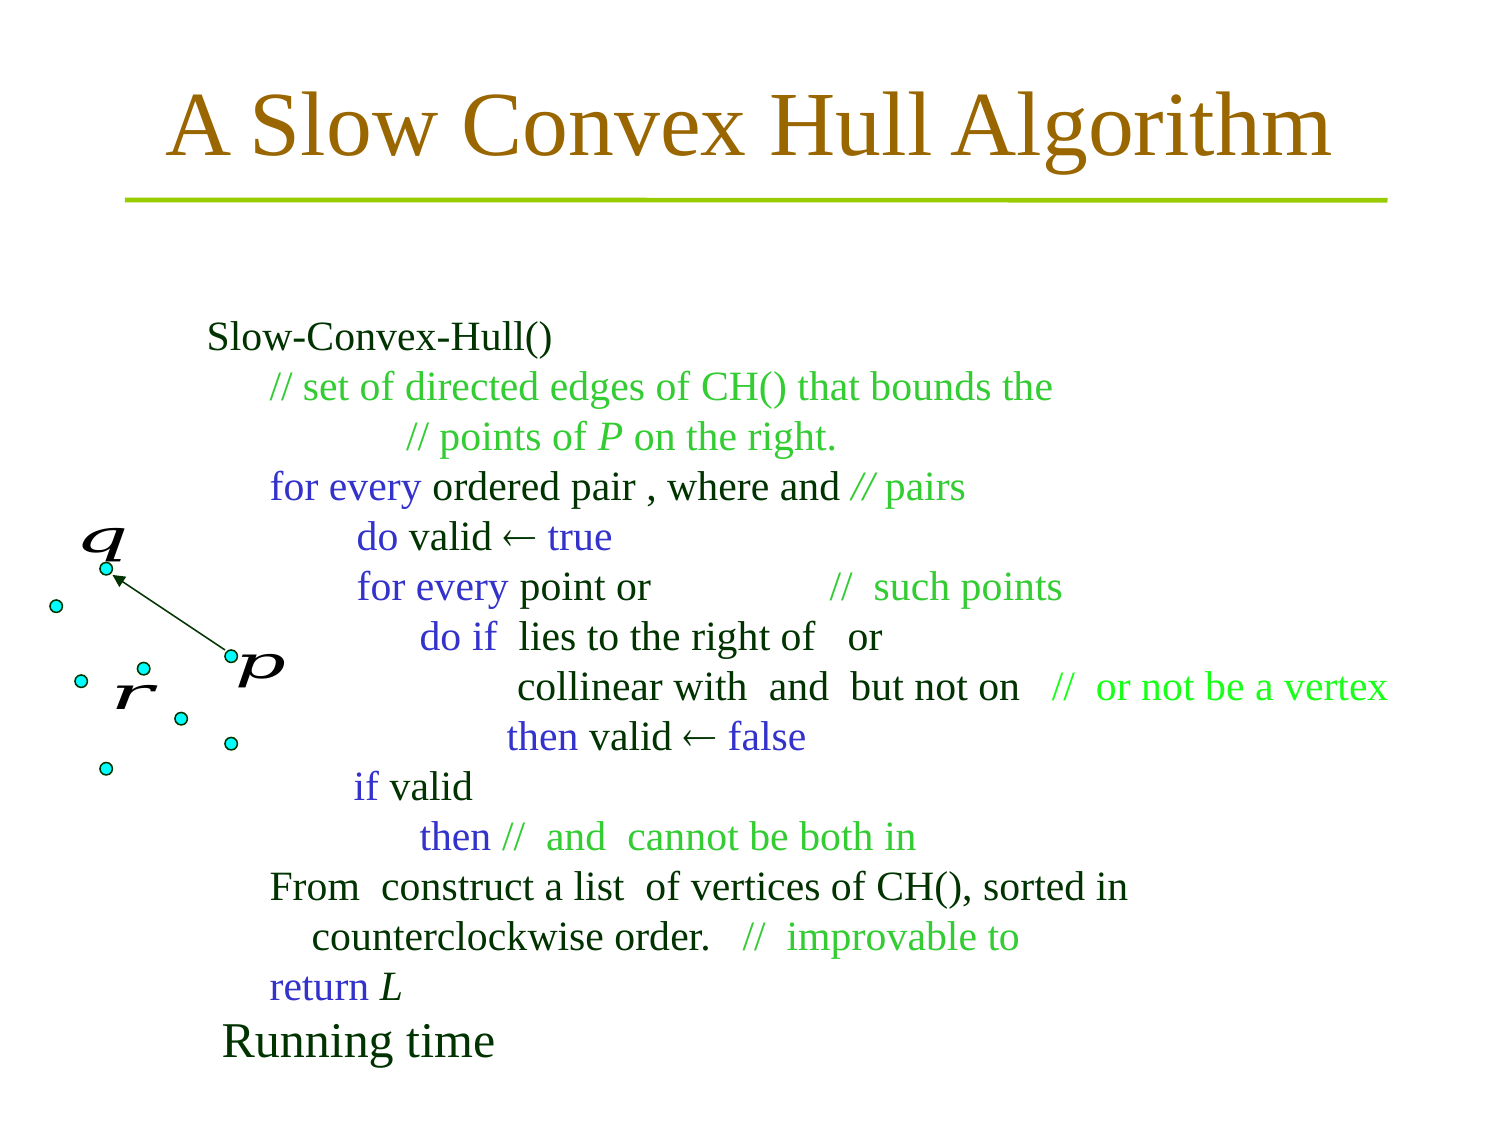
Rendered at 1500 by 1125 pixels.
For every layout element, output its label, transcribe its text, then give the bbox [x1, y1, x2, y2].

title A Slow Convex Hull Algorithm [112, 24, 1388, 213]
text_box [49, 512, 290, 775]
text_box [137, 951, 675, 1078]
